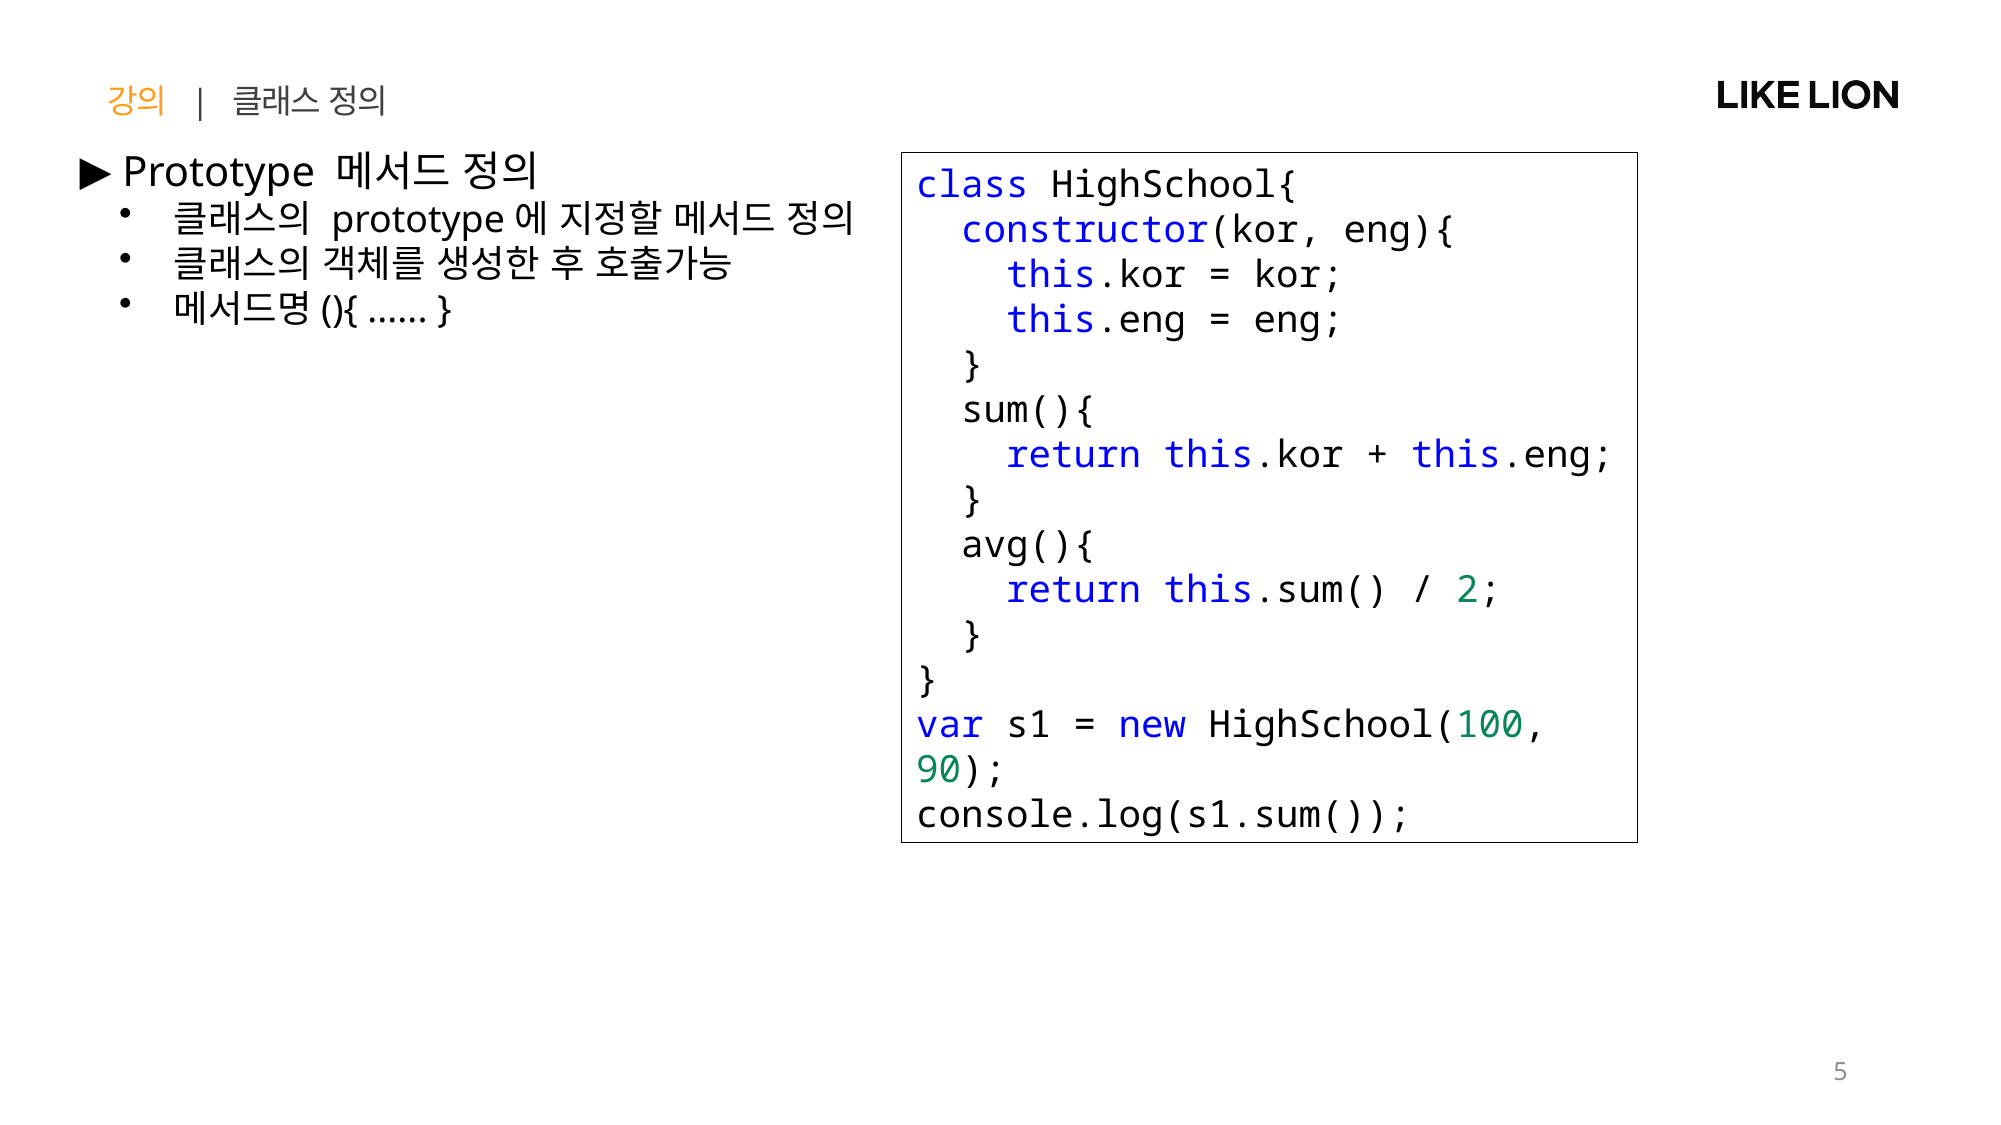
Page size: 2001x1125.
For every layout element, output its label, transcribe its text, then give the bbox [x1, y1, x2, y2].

picture [1718, 80, 1898, 109]
text_box class HighSchool{ constructor(kor, eng){ this.kor = kor; this.eng = eng; } sum(){ return this.kor + this.eng; } avg(){ return this.sum() / 2; } } var s1 = new HighSchool(100, 90); console.log(s1.sum()); [901, 152, 1638, 843]
text_box Prototype 메서드 정의 클래스의 prototype에 지정할 메서드 정의 클래스의 객체를 생성한 후 호출가능 메서드명(){ ...... } [64, 137, 1436, 337]
text_box 강의 | 클래스 정의 [92, 72, 866, 128]
slide_number 5 [1412, 1042, 1863, 1103]
